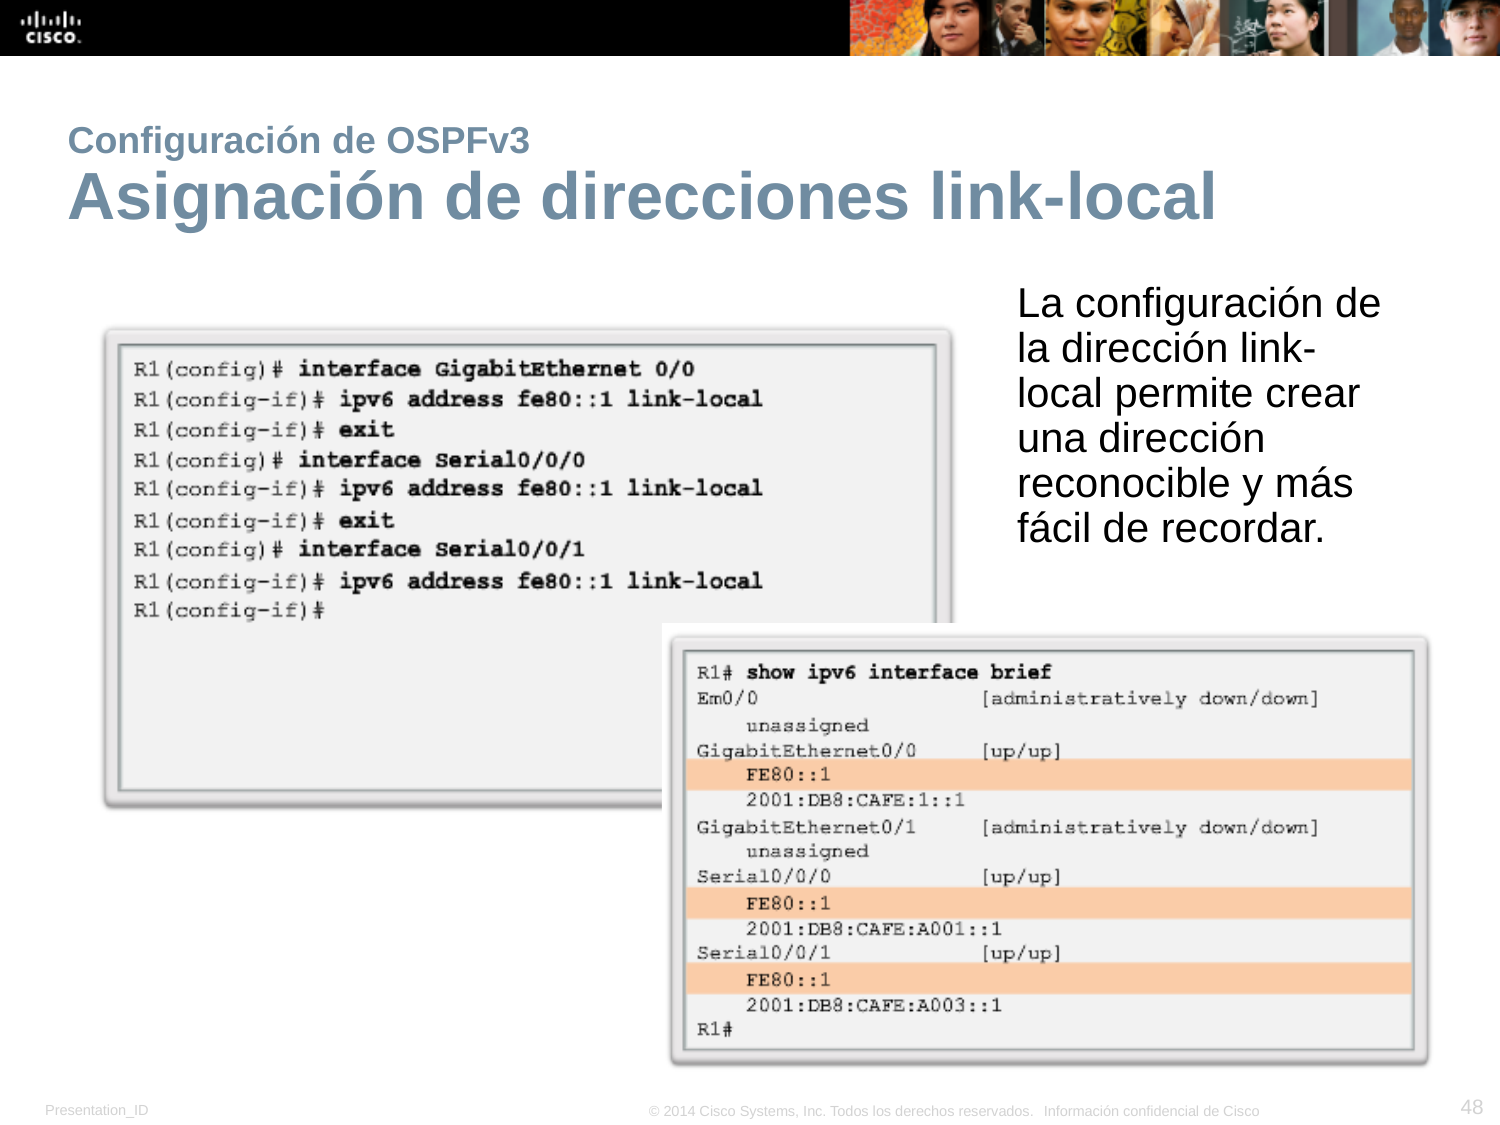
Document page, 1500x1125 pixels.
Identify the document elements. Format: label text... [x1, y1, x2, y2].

picture [0, 0, 1500, 56]
text_box La configuración de la dirección link-local permite crear una dirección reconocible y más fácil de recordar. [1002, 274, 1408, 559]
title Configuración de OSPFv3 Asignación de direcciones link-local [53, 97, 1442, 241]
picture [78, 273, 1444, 1083]
